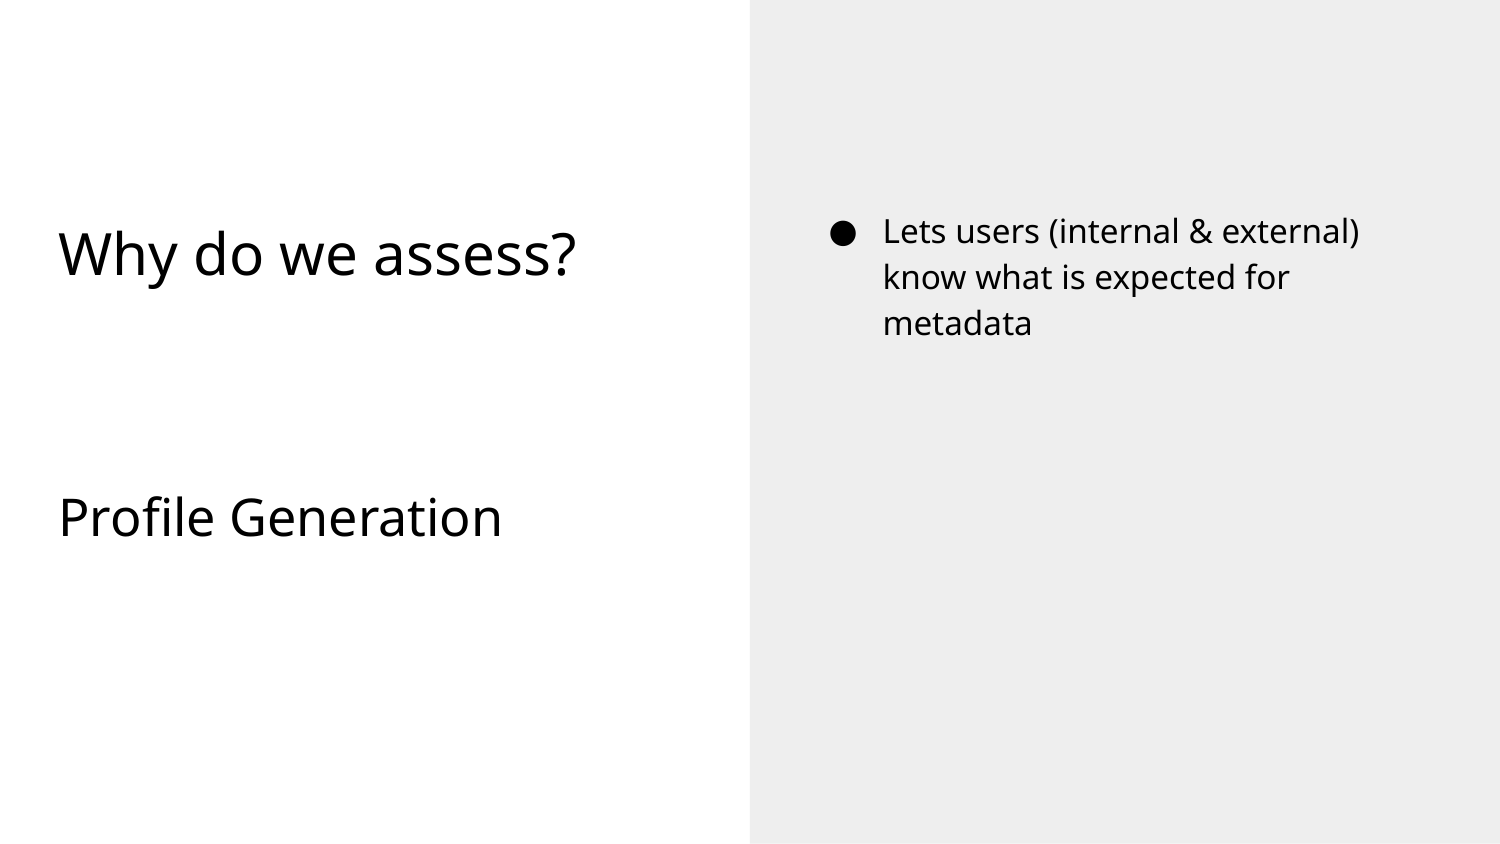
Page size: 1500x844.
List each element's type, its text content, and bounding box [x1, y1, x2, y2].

subtitle Profile Generation [43, 459, 708, 663]
list Lets users (internal & external) know what is expected for metadata [792, 189, 1449, 750]
title Why do we assess? [43, 202, 708, 446]
